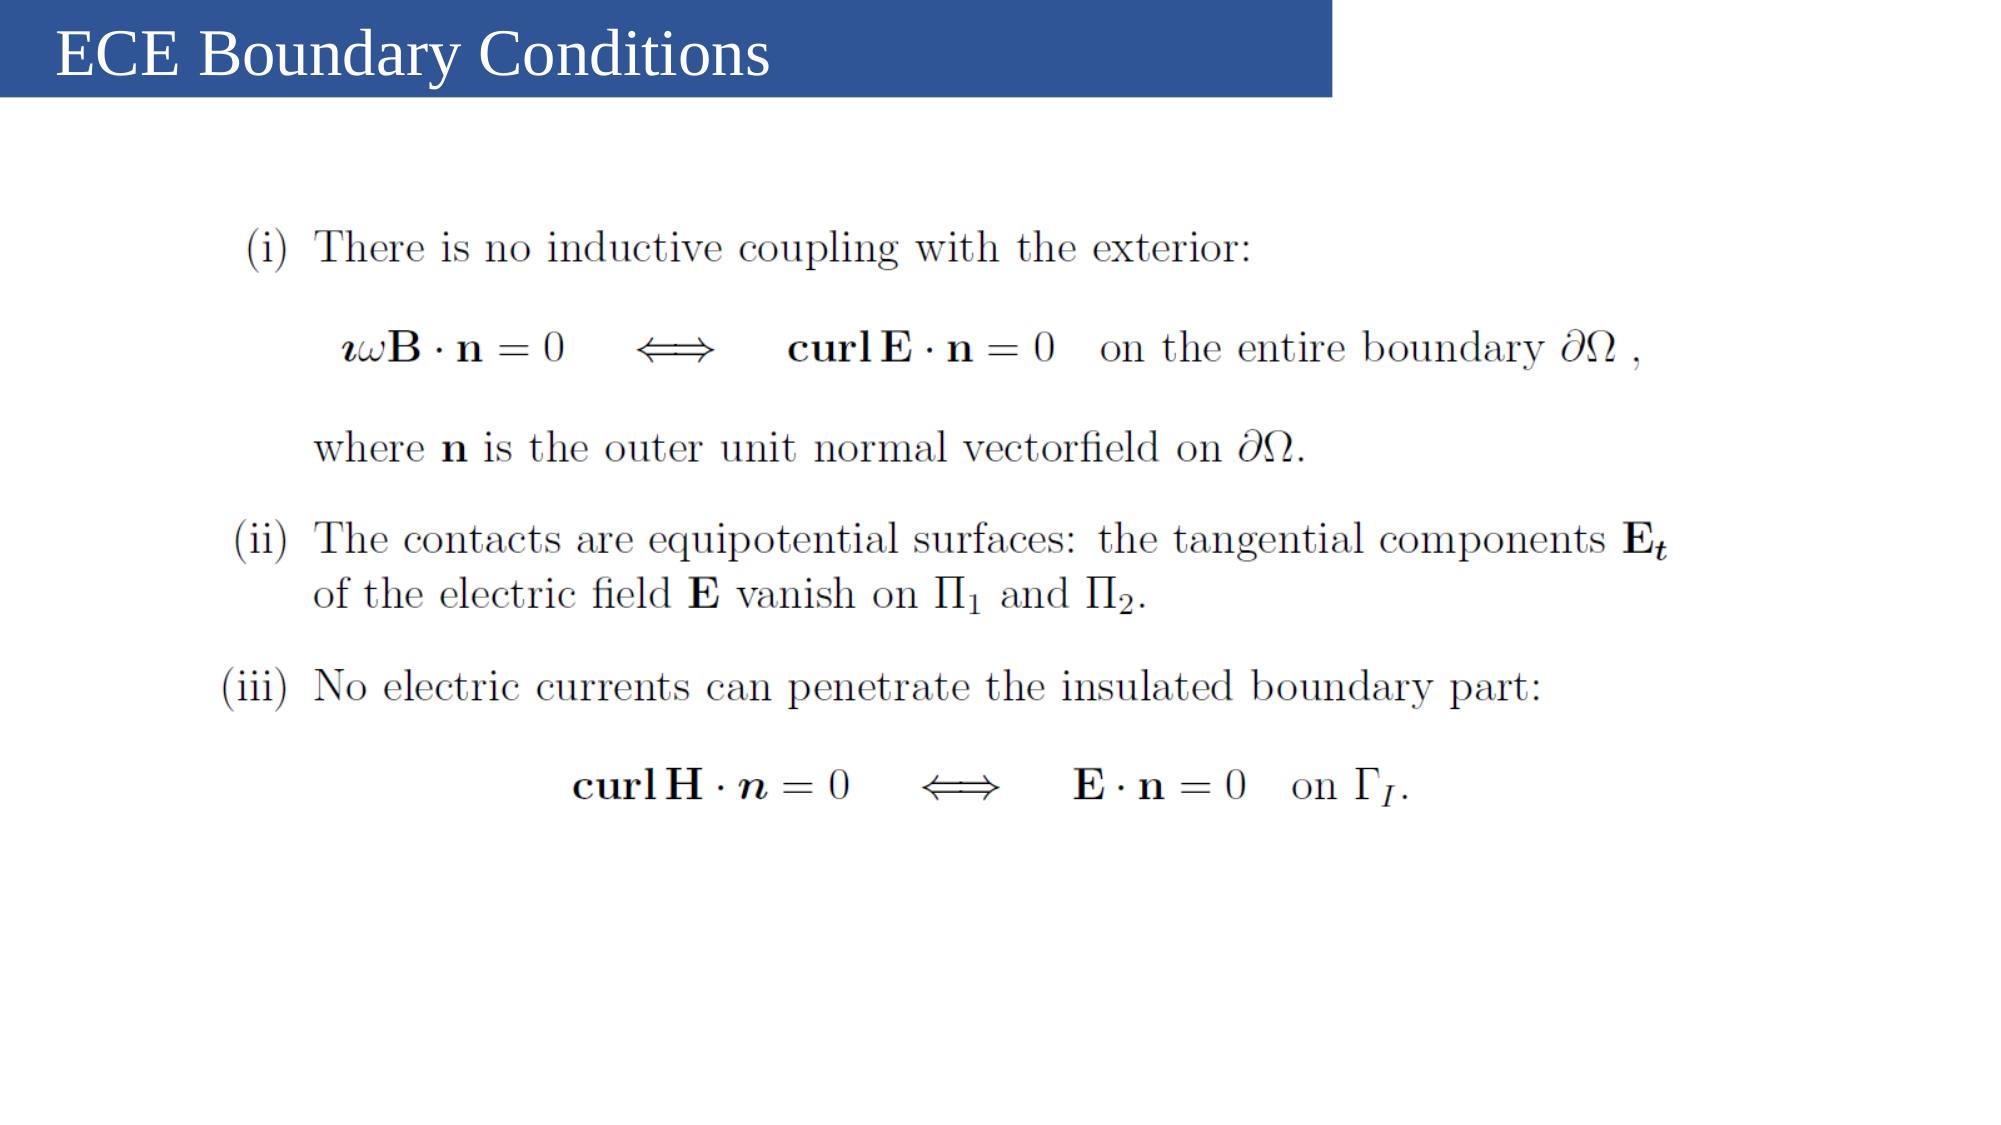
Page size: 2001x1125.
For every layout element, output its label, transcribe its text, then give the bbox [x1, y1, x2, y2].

text_box ECE Boundary Conditions [40, 1, 1358, 97]
text_box [0, 0, 1333, 98]
picture [174, 99, 1739, 839]
